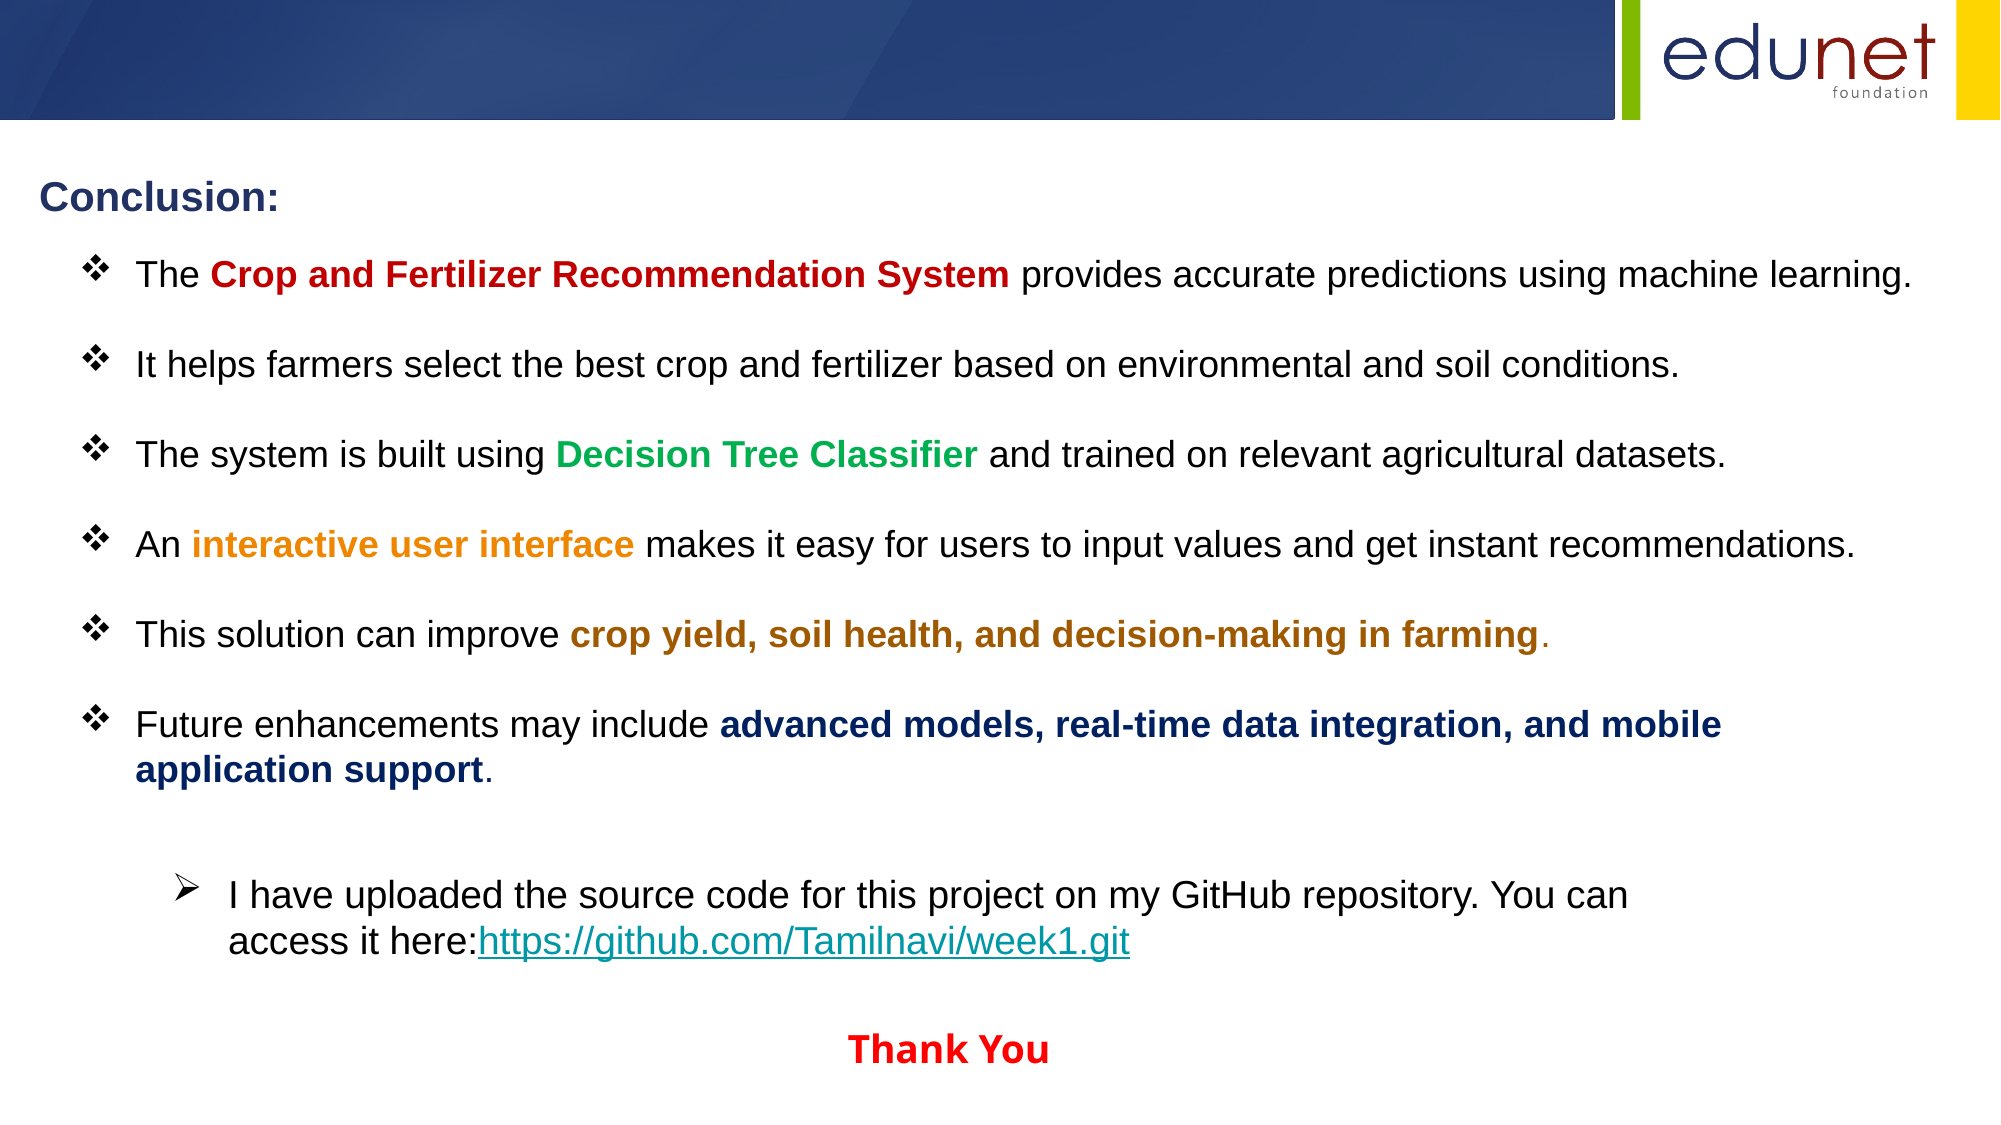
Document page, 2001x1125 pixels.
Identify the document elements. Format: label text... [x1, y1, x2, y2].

text_box I have uploaded the source code for this project on my GitHub repository. You can access it here:https://github.com/Tamilnavi/week1.git [157, 861, 1741, 1017]
text_box Conclusion: [24, 162, 1026, 227]
text_box The Crop and Fertilizer Recommendation System provides accurate predictions using machine learning. It helps farmers select the best crop and fertilizer based on environmental and soil conditions. The system is built using Decision Tree Classifier and trained on relevant agricultural datasets. An interactive user interface makes it easy for users to input values and get instant recommendations. This solution can improve crop yield, soil health, and decision-making in farming. Future enhancements may include advanced models, real-time data integration, and mobile application support. [64, 197, 1936, 798]
text_box Thank You [644, 1017, 1254, 1079]
picture [1652, 12, 1948, 108]
